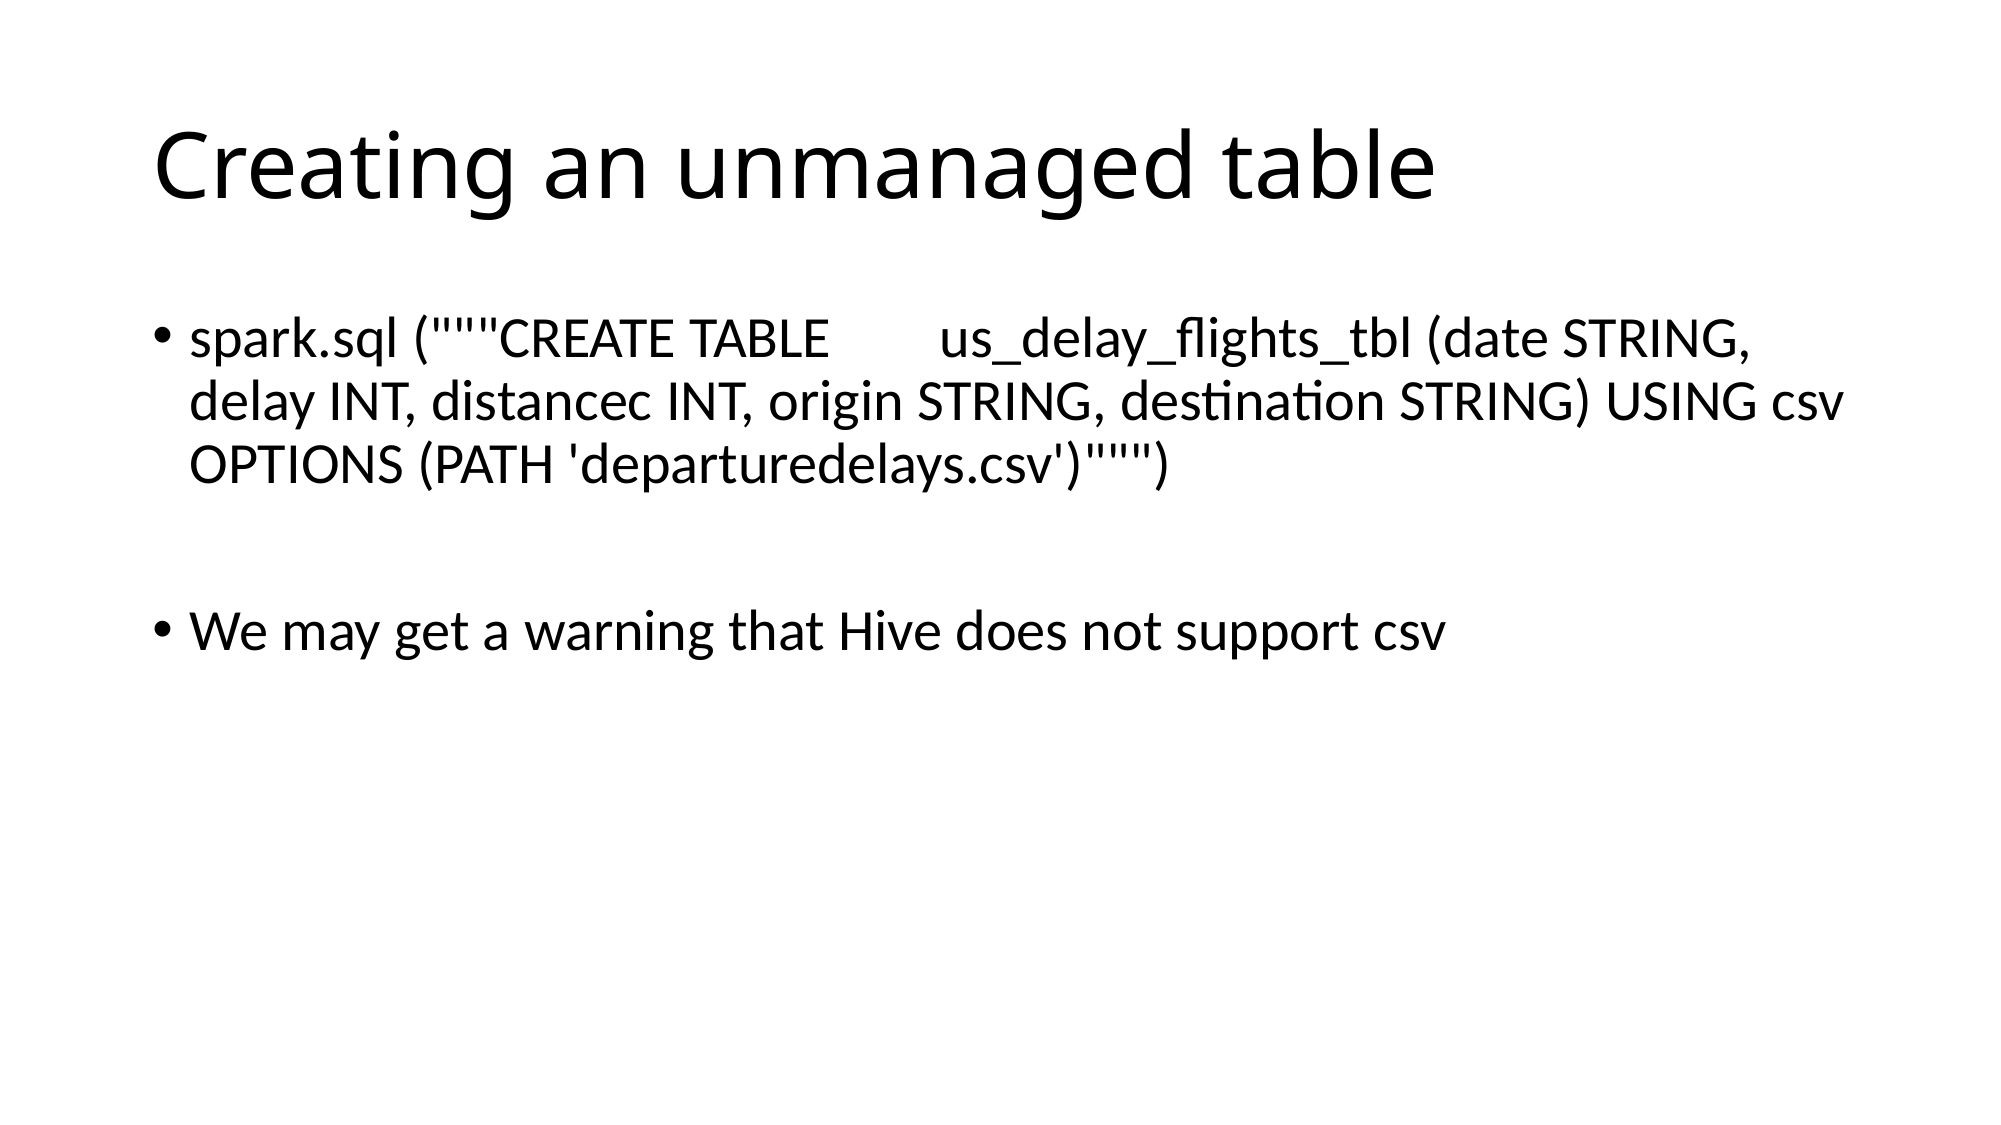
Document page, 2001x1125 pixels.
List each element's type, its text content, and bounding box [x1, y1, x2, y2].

title Creating an unmanaged table [137, 59, 1863, 278]
list spark.sql ("""CREATE TABLE us_delay_flights_tbl (date STRING, delay INT, distancec INT, origin STRING, destination STRING) USING csv OPTIONS (PATH 'departuredelays.csv')""") We may get a warning that Hive does not support csv [137, 299, 1863, 1014]
